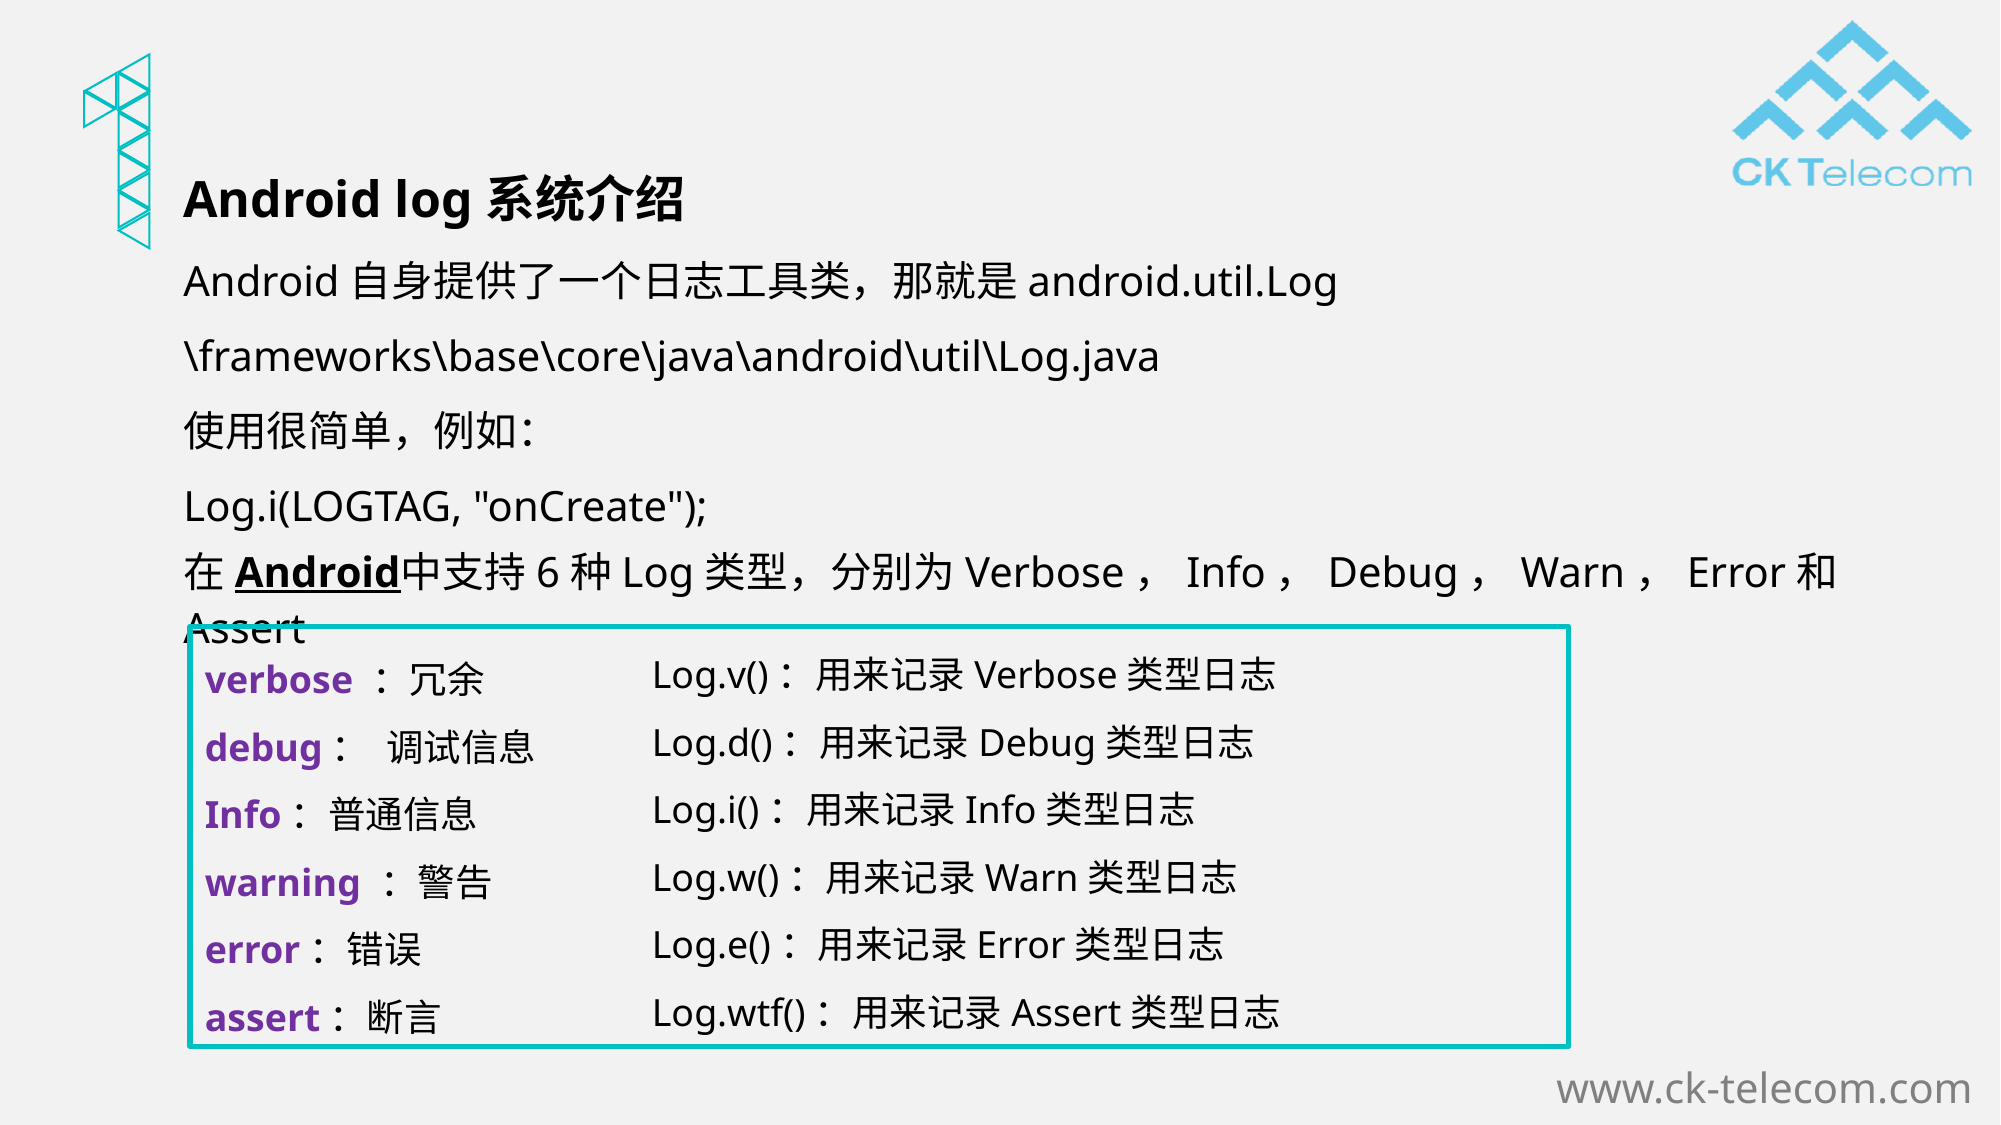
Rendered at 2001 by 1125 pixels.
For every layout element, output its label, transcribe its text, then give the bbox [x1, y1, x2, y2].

text_box 在Android中支持6种Log类型，分别为Verbose，Info，Debug，Warn，Error和Assert [168, 537, 1904, 660]
picture [1732, 20, 1972, 187]
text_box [74, 52, 160, 242]
text_box Log.v()：用来记录Verbose类型日志 Log.d()：用来记录Debug类型日志 Log.i()：用来记录Info类型日志 Log.w()：用来记录Warn类型日志 Log.e()：用来记录Error类型日志 Log.wtf()：用来记录Assert类型日志 [637, 621, 1638, 1041]
text_box Android自身提供了一个日志工具类，那就是android.util.Log \frameworks\base\core\java\android\util\Log.java 使用很简单，例如： Log.i(LOGTAG, "onCreate"); [168, 222, 1751, 538]
text_box verbose ：冗余 debug： 调试信息 Info：普通信息 warning ：警告 error：错误 assert：断言 [189, 626, 1569, 1047]
list Android log系统介绍 [168, 141, 821, 208]
text_box www.ck-telecom.com [1541, 1054, 1988, 1120]
